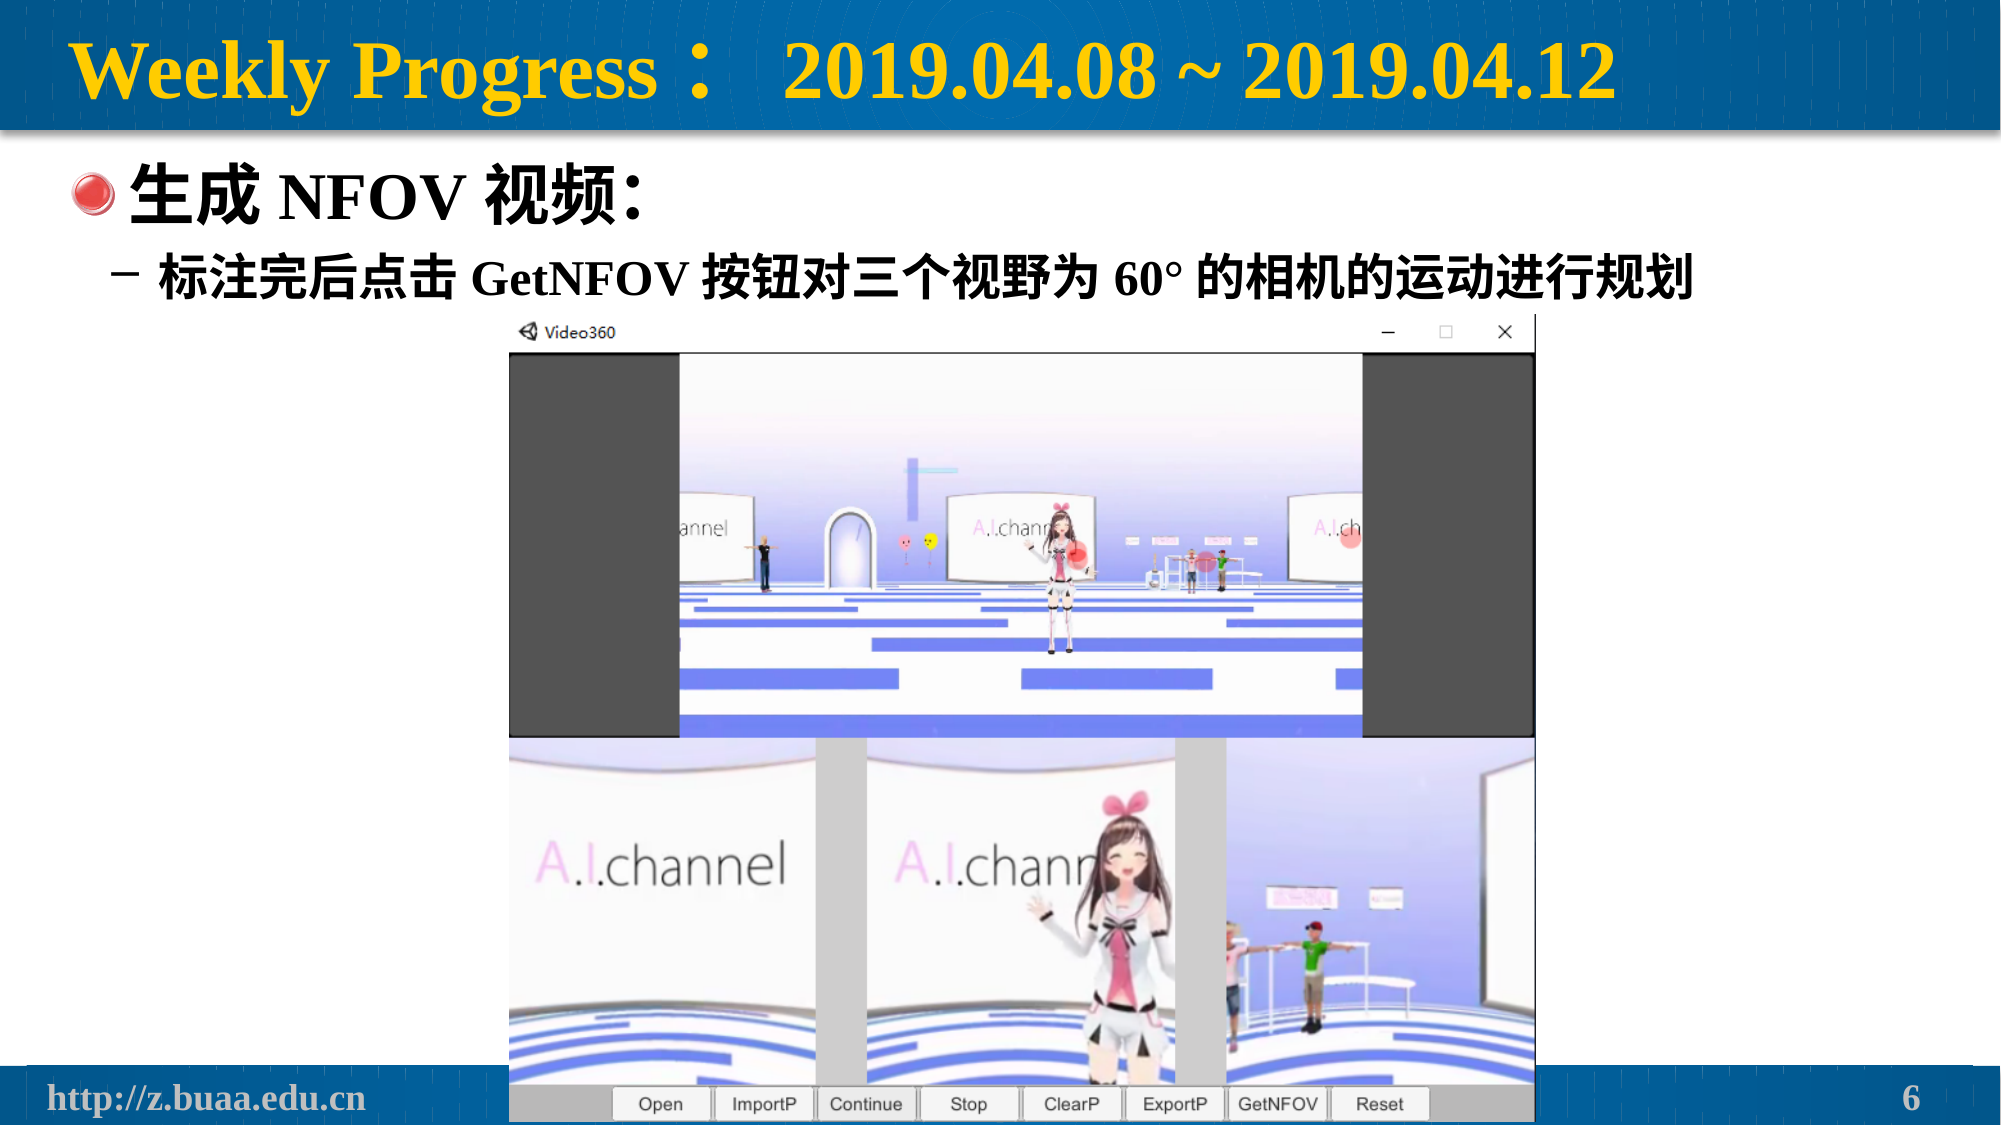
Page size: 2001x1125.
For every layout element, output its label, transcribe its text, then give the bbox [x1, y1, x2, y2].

picture [509, 314, 1537, 1122]
picture [69, 169, 117, 217]
list 生成NFOV视频： 标注完后点击GetNFOV按钮对三个视野为60°的相机的运动进行规划 [55, 145, 1945, 238]
title Weekly Progress：2019.04.08 ~ 2019.04.12 [52, 11, 1940, 118]
